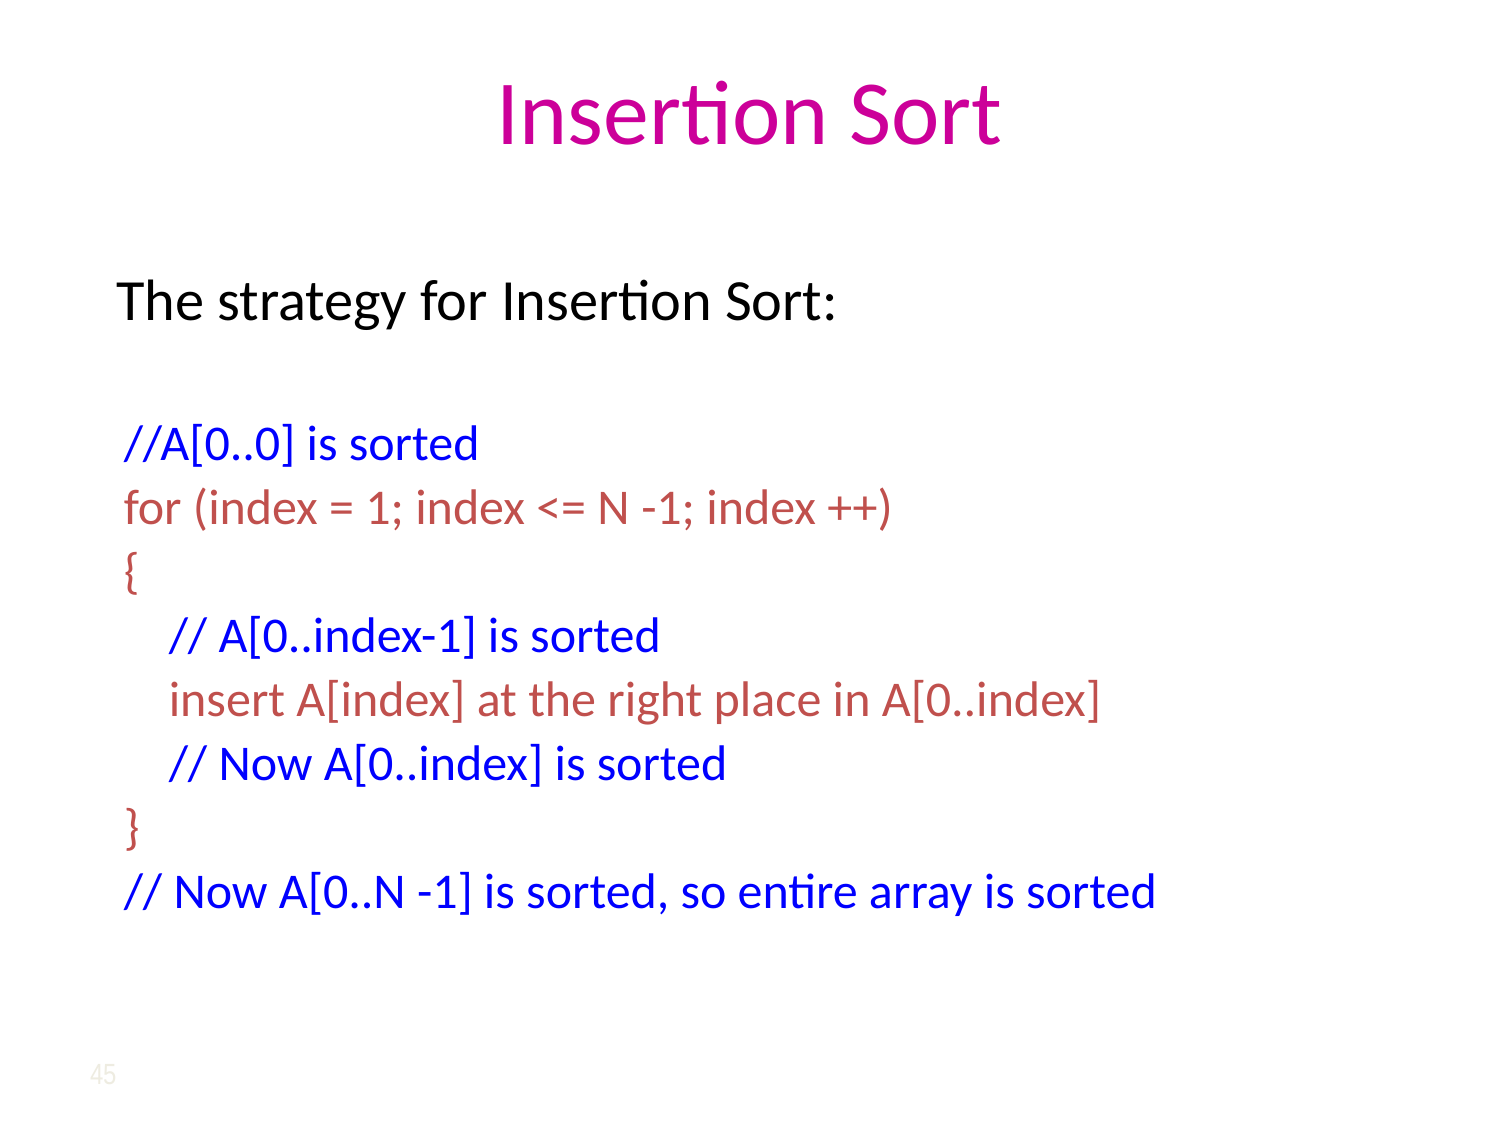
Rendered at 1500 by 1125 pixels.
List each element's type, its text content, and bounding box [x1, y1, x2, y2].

slide_number 45 [75, 1042, 425, 1103]
list The strategy for Insertion Sort: //A[0..0] is sorted for (index = 1; index <= N -1; index ++) { // A[0..index-1] is sorted insert A[index] at the right place in A[0..index] // Now A[0..index] is sorted } // Now A[0..N -1] is sorted, so entire array is sorted [75, 262, 1425, 1005]
title Insertion Sort [75, 45, 1425, 233]
